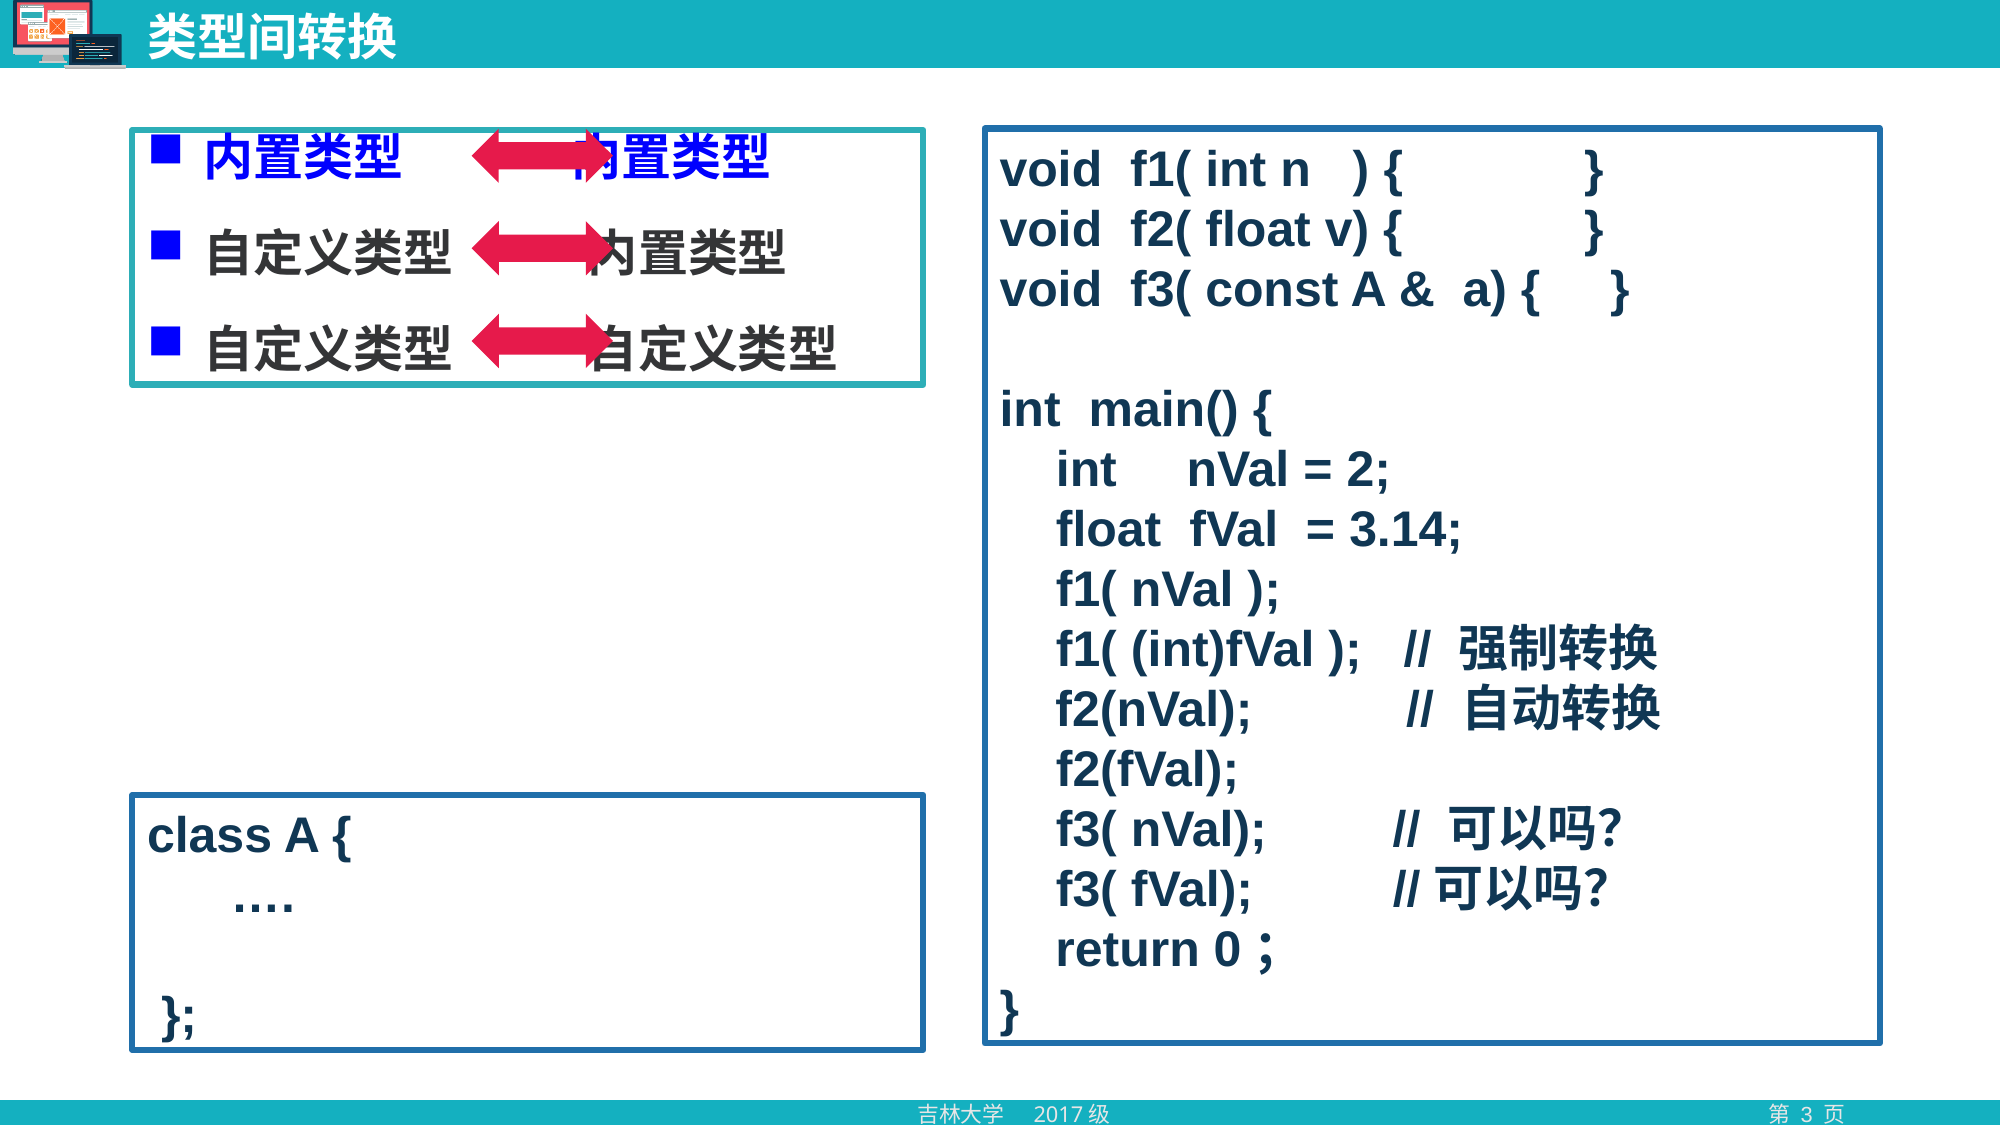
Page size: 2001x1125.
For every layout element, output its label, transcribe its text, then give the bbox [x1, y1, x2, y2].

picture [13, 0, 126, 69]
text_box void f1( int n ) { } void f2( float v) { } void f3( const A & a) { } int main() { int nVal = 2; float fVal = 3.14; f1( nVal ); f1( (int)fVal ); // 强制转换 f2(nVal); // 自动转换 f2(fVal); f3( nVal); // 可以吗？ f3( fVal); //可以吗？ return 0； } [984, 128, 1880, 1044]
text_box 内置类型 内置类型 自定义类型 内置类型 自定义类型 自定义类型 [132, 130, 924, 385]
text_box [470, 126, 615, 186]
title 类型间转换 [132, 5, 1285, 64]
text_box class A { …. }; [132, 795, 924, 1050]
text_box [470, 311, 615, 371]
text_box [470, 218, 615, 278]
